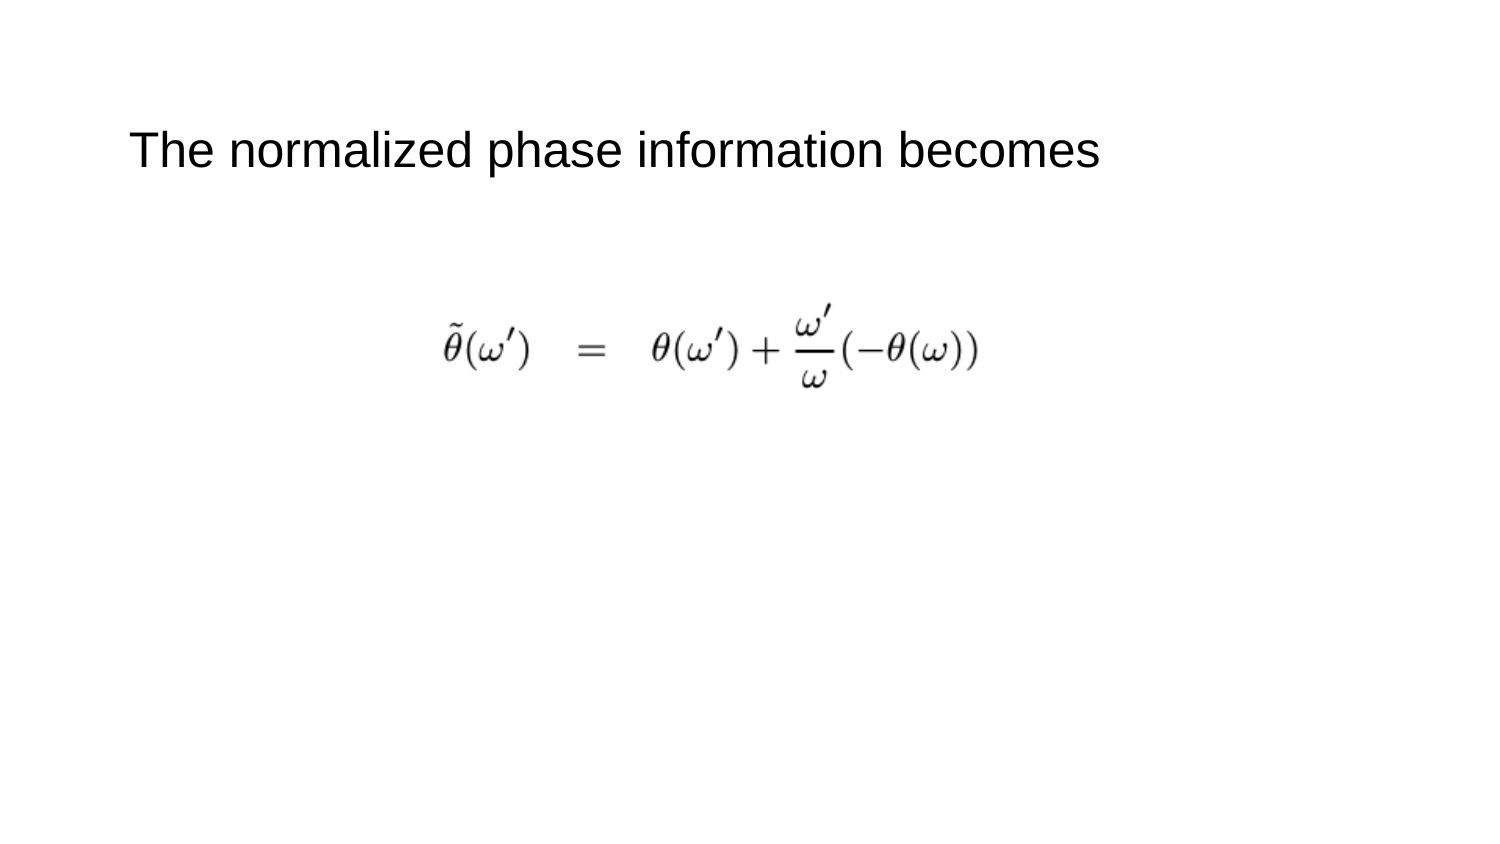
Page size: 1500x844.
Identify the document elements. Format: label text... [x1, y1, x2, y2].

text_box The normalized phase information becomes [99, 101, 1422, 226]
picture [416, 298, 982, 403]
